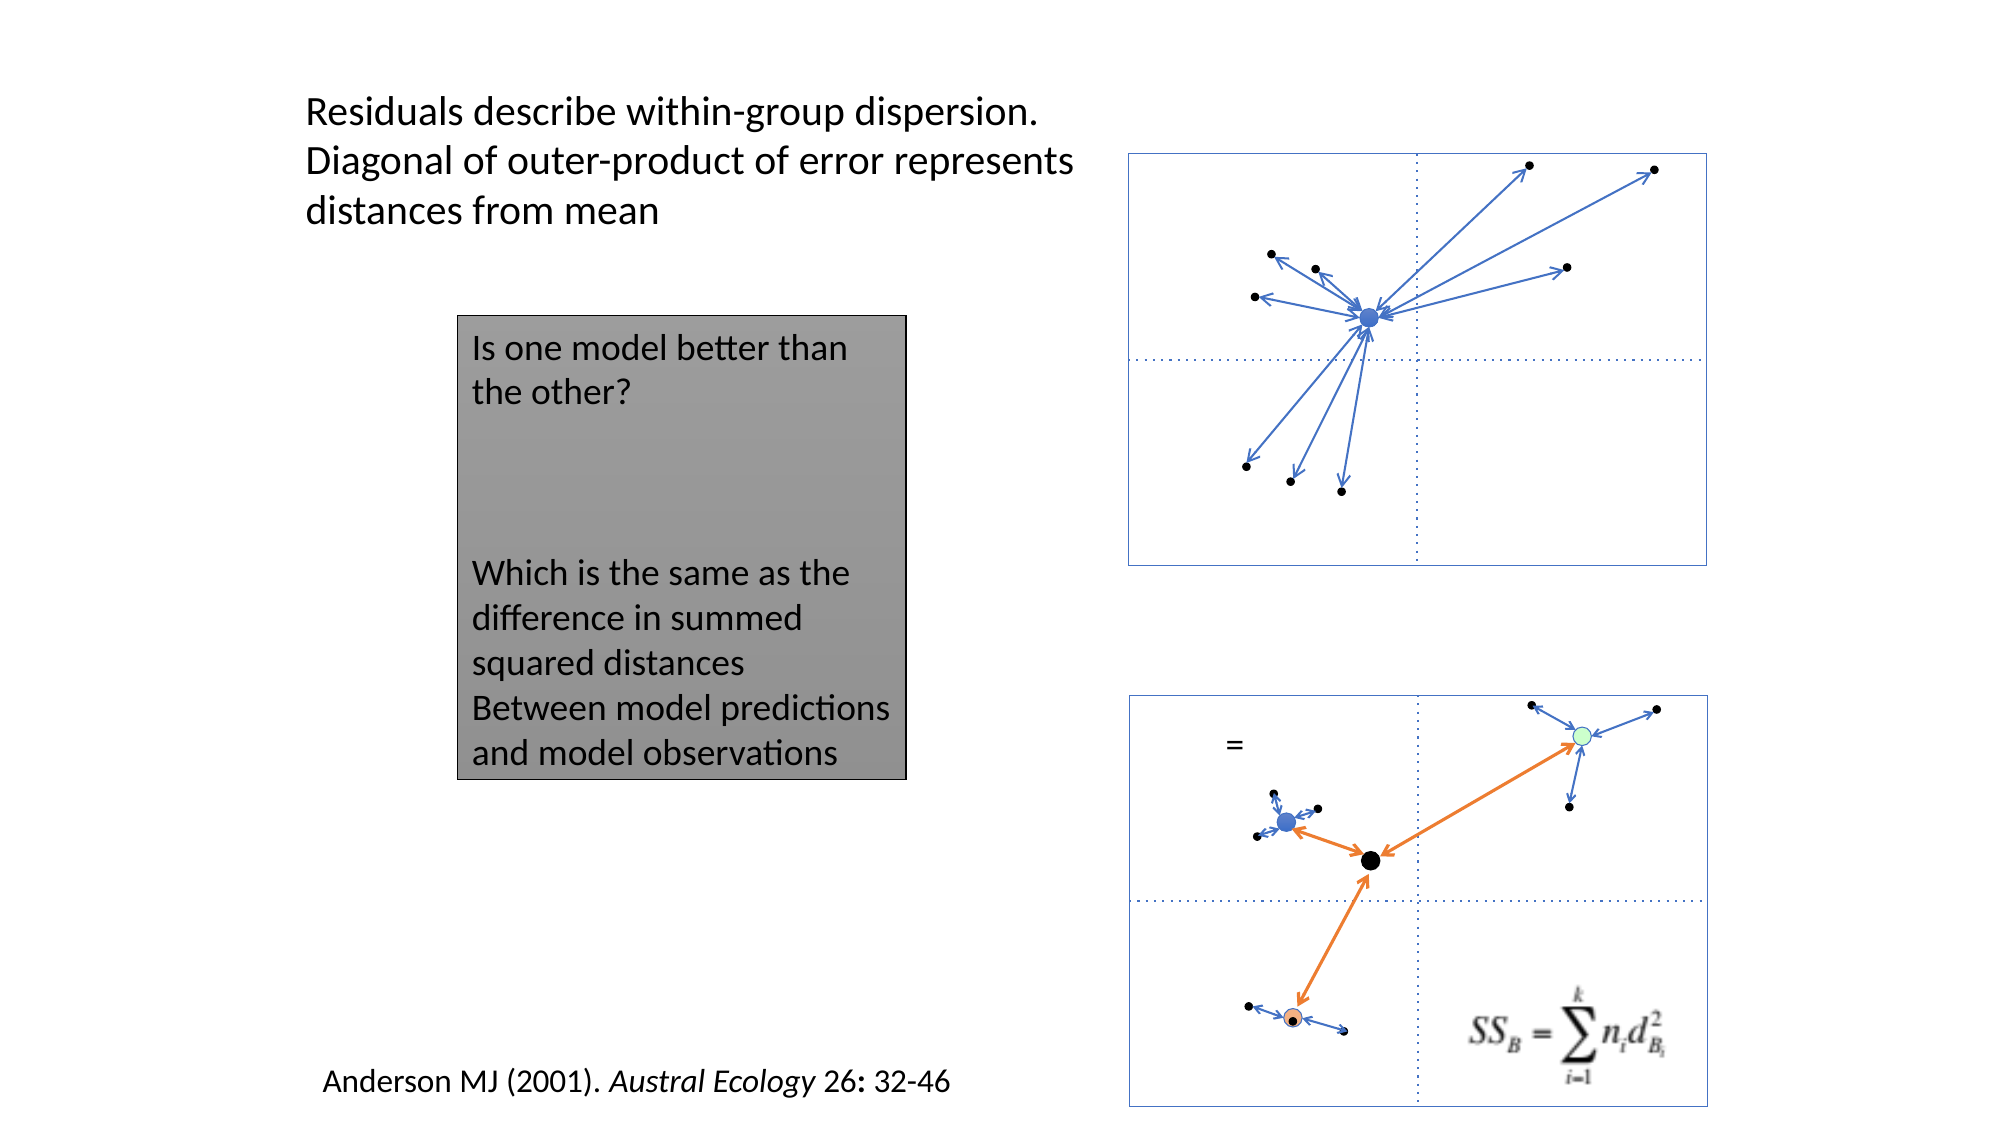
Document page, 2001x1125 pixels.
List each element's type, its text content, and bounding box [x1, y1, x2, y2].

text_box [1244, 1002, 1253, 1011]
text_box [1273, 793, 1280, 816]
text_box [1246, 324, 1363, 463]
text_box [1341, 326, 1369, 488]
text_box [1293, 326, 1341, 479]
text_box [1318, 271, 1363, 312]
text_box [1128, 153, 1417, 359]
text_box [1276, 812, 1297, 832]
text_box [1297, 873, 1369, 1007]
text_box [1419, 695, 1708, 900]
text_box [1464, 975, 1674, 1087]
text_box [1418, 360, 1707, 566]
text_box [1378, 172, 1652, 318]
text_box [1294, 810, 1317, 818]
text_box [1576, 745, 1583, 804]
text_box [1379, 742, 1576, 857]
text_box [1267, 249, 1276, 259]
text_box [1302, 1018, 1348, 1032]
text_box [1375, 168, 1527, 312]
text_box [1252, 1006, 1284, 1018]
text_box [1652, 705, 1662, 714]
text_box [1378, 270, 1565, 318]
text_box [1572, 726, 1592, 746]
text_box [1258, 296, 1360, 318]
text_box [1291, 828, 1365, 855]
text_box [1359, 307, 1379, 328]
text_box [1419, 902, 1708, 1107]
text_box [1288, 1017, 1298, 1026]
text_box [1527, 701, 1536, 710]
text_box Residuals describe within-group dispersion. Diagonal of outer-product of error represents distances from mean [290, 75, 1129, 241]
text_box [1257, 828, 1280, 836]
text_box [1269, 789, 1278, 798]
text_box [1532, 705, 1576, 730]
text_box [1286, 477, 1295, 486]
text_box [1337, 487, 1346, 497]
text_box [1250, 292, 1260, 302]
text_box [1283, 1007, 1303, 1028]
text_box [1650, 165, 1659, 175]
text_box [1274, 256, 1363, 312]
text_box [1418, 153, 1707, 359]
text_box [1360, 850, 1381, 871]
text_box [1128, 360, 1417, 566]
text_box [1129, 902, 1418, 1107]
text_box [1340, 1030, 1349, 1036]
text_box [1129, 695, 1418, 900]
text_box [1242, 462, 1251, 472]
text_box [1313, 804, 1323, 814]
text_box Anderson MJ (2001). Austral Ecology 26: 32-46 [307, 1051, 1224, 1106]
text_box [1591, 712, 1654, 737]
text_box [1252, 832, 1262, 841]
text_box [1525, 161, 1534, 170]
